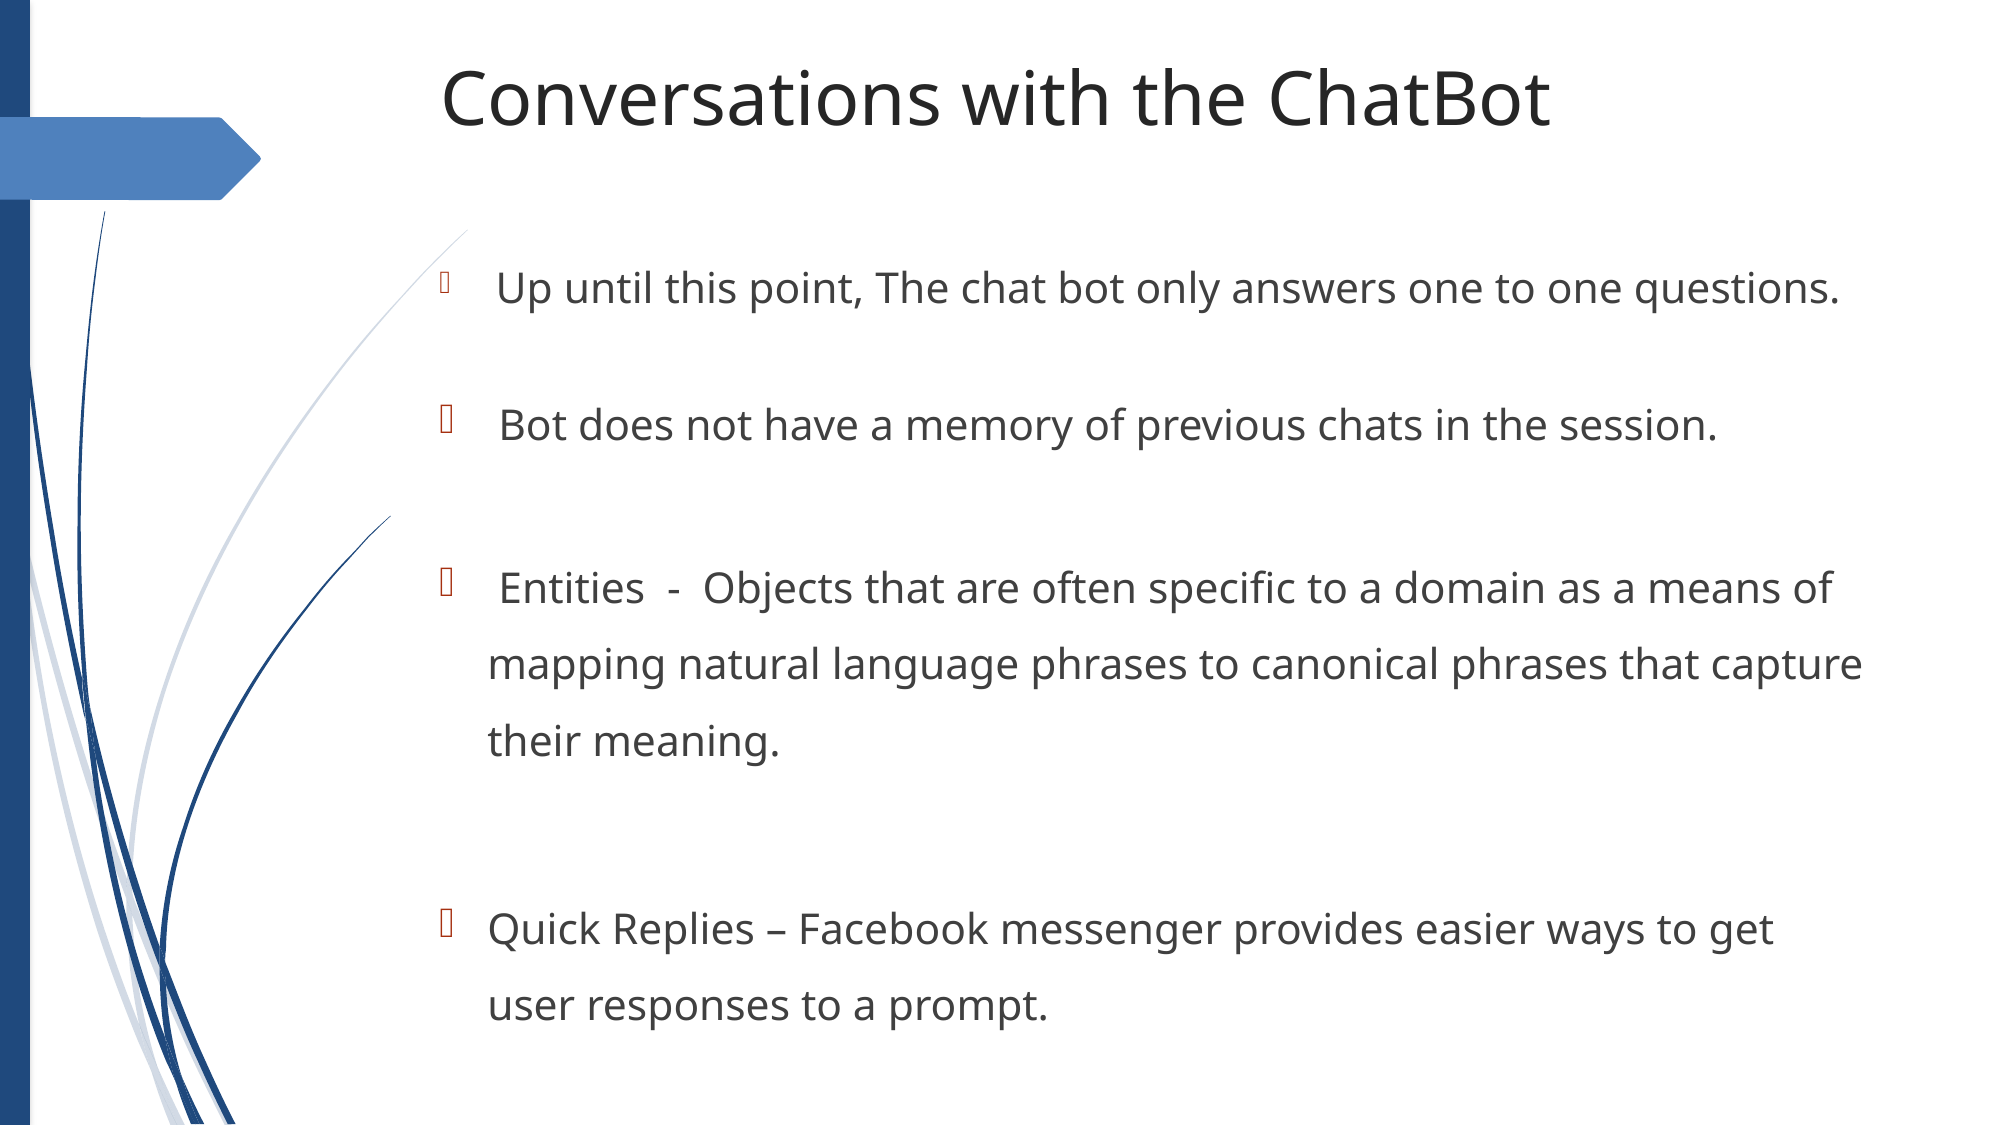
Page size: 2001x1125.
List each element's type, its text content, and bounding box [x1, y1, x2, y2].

text_box Up until this point, The chat bot only answers one to one questions. Bot does not have a memory of previous chats in the session. Entities - Objects that are often specific to a domain as a means of mapping natural language phrases to canonical phrases that capture their meaning. Quick Replies – Facebook messenger provides easier ways to get user responses to a prompt. [424, 253, 1888, 1076]
text_box Conversations with the ChatBot [425, 43, 1888, 253]
